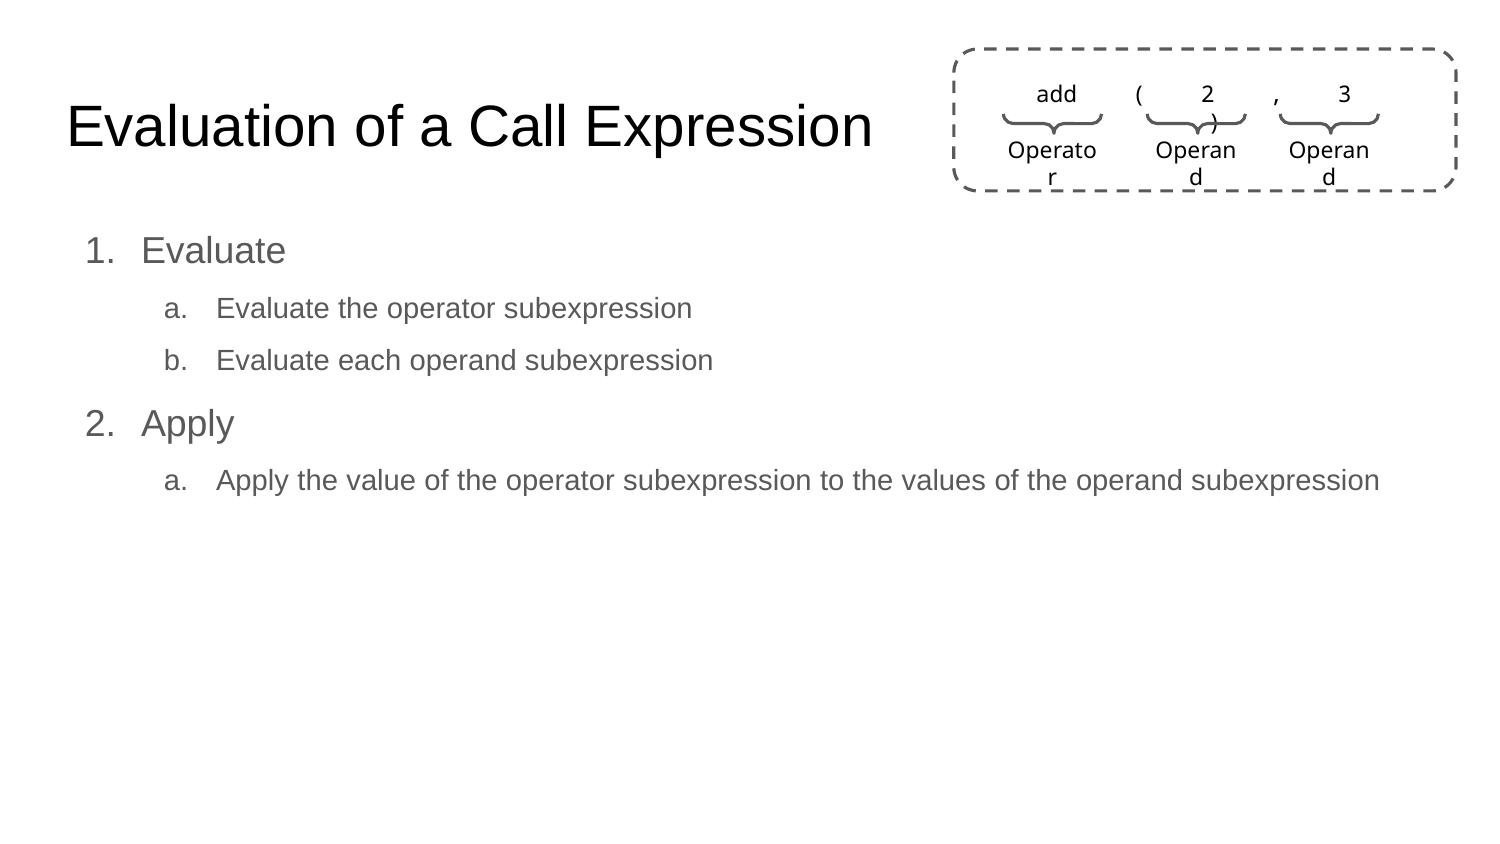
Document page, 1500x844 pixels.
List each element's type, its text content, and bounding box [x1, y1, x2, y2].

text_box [989, 113, 1116, 178]
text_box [1133, 113, 1260, 178]
text_box add ( 2 , 3 ) [1015, 65, 1414, 131]
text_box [1266, 113, 1393, 178]
title Evaluation of a Call Expression [51, 72, 953, 167]
list Evaluate Evaluate the operator subexpression Evaluate each operand subexpression Apply Apply the value of the operator subexpression to the values of the operand subexpression [51, 189, 1449, 750]
text_box [953, 48, 1457, 191]
